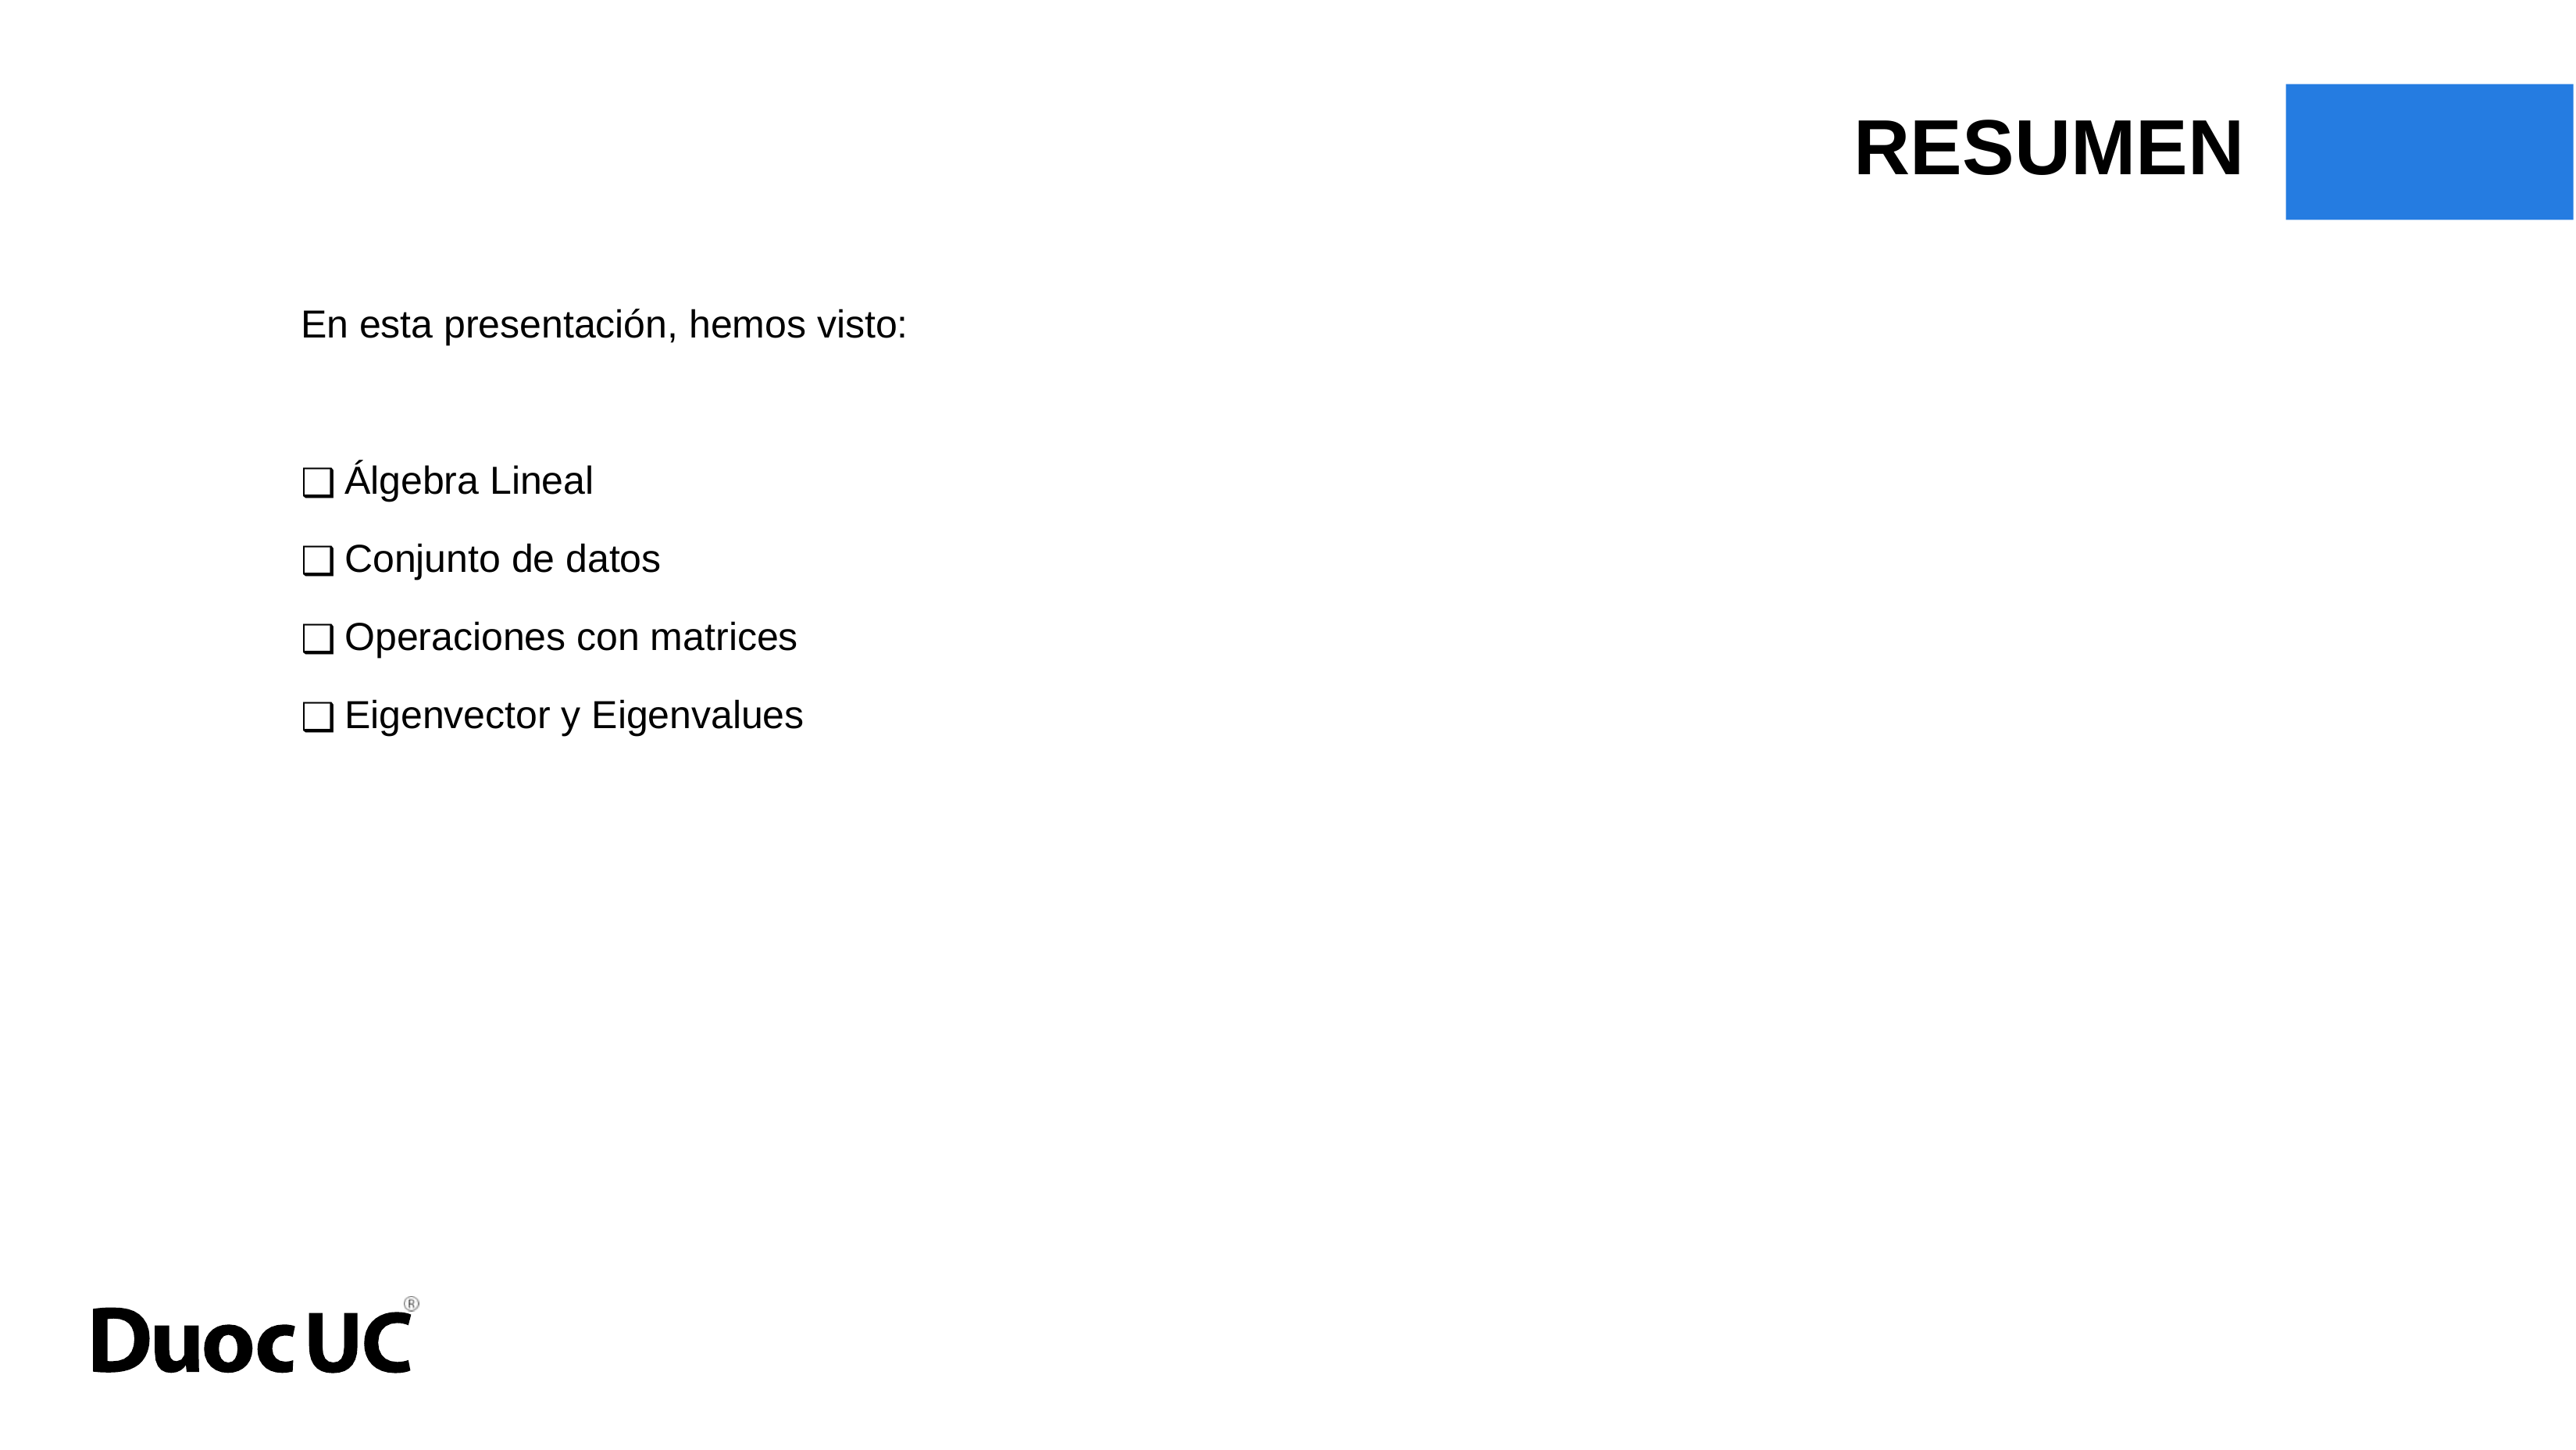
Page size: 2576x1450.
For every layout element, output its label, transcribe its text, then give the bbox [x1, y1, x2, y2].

text_box En esta presentación, hemos visto: Álgebra Lineal Conjunto de datos Operaciones con matrices Eigenvector y Eigenvalues [289, 293, 1835, 899]
list RESUMEN [93, 96, 2245, 927]
picture [404, 1296, 419, 1312]
